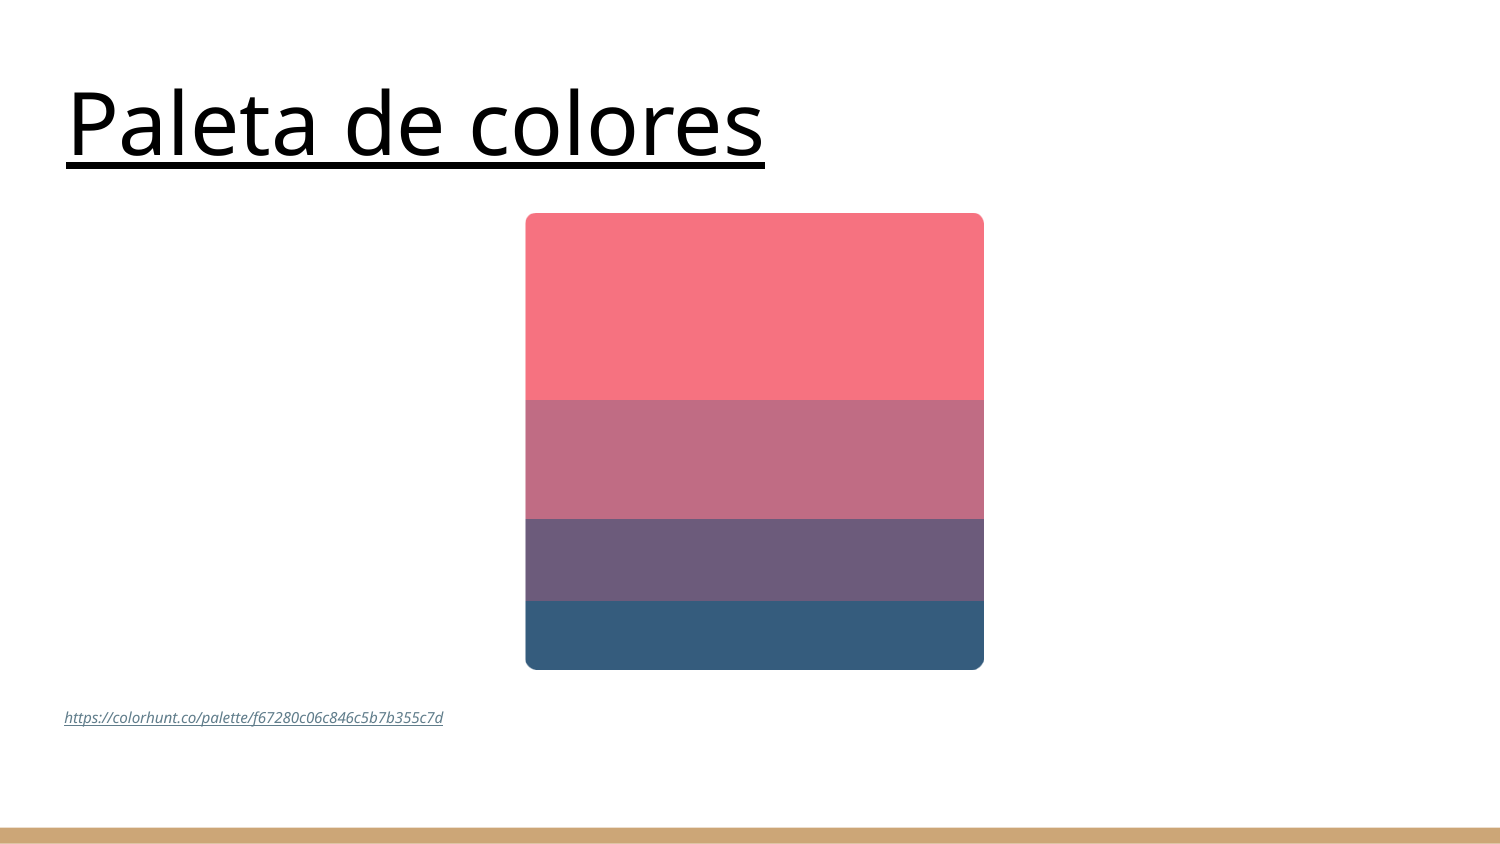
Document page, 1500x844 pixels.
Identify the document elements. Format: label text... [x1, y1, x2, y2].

list https://colorhunt.co/palette/f67280c06c846c5b7b355c7d [49, 189, 1448, 750]
title Paleta de colores [51, 51, 1449, 189]
picture [497, 204, 1024, 682]
